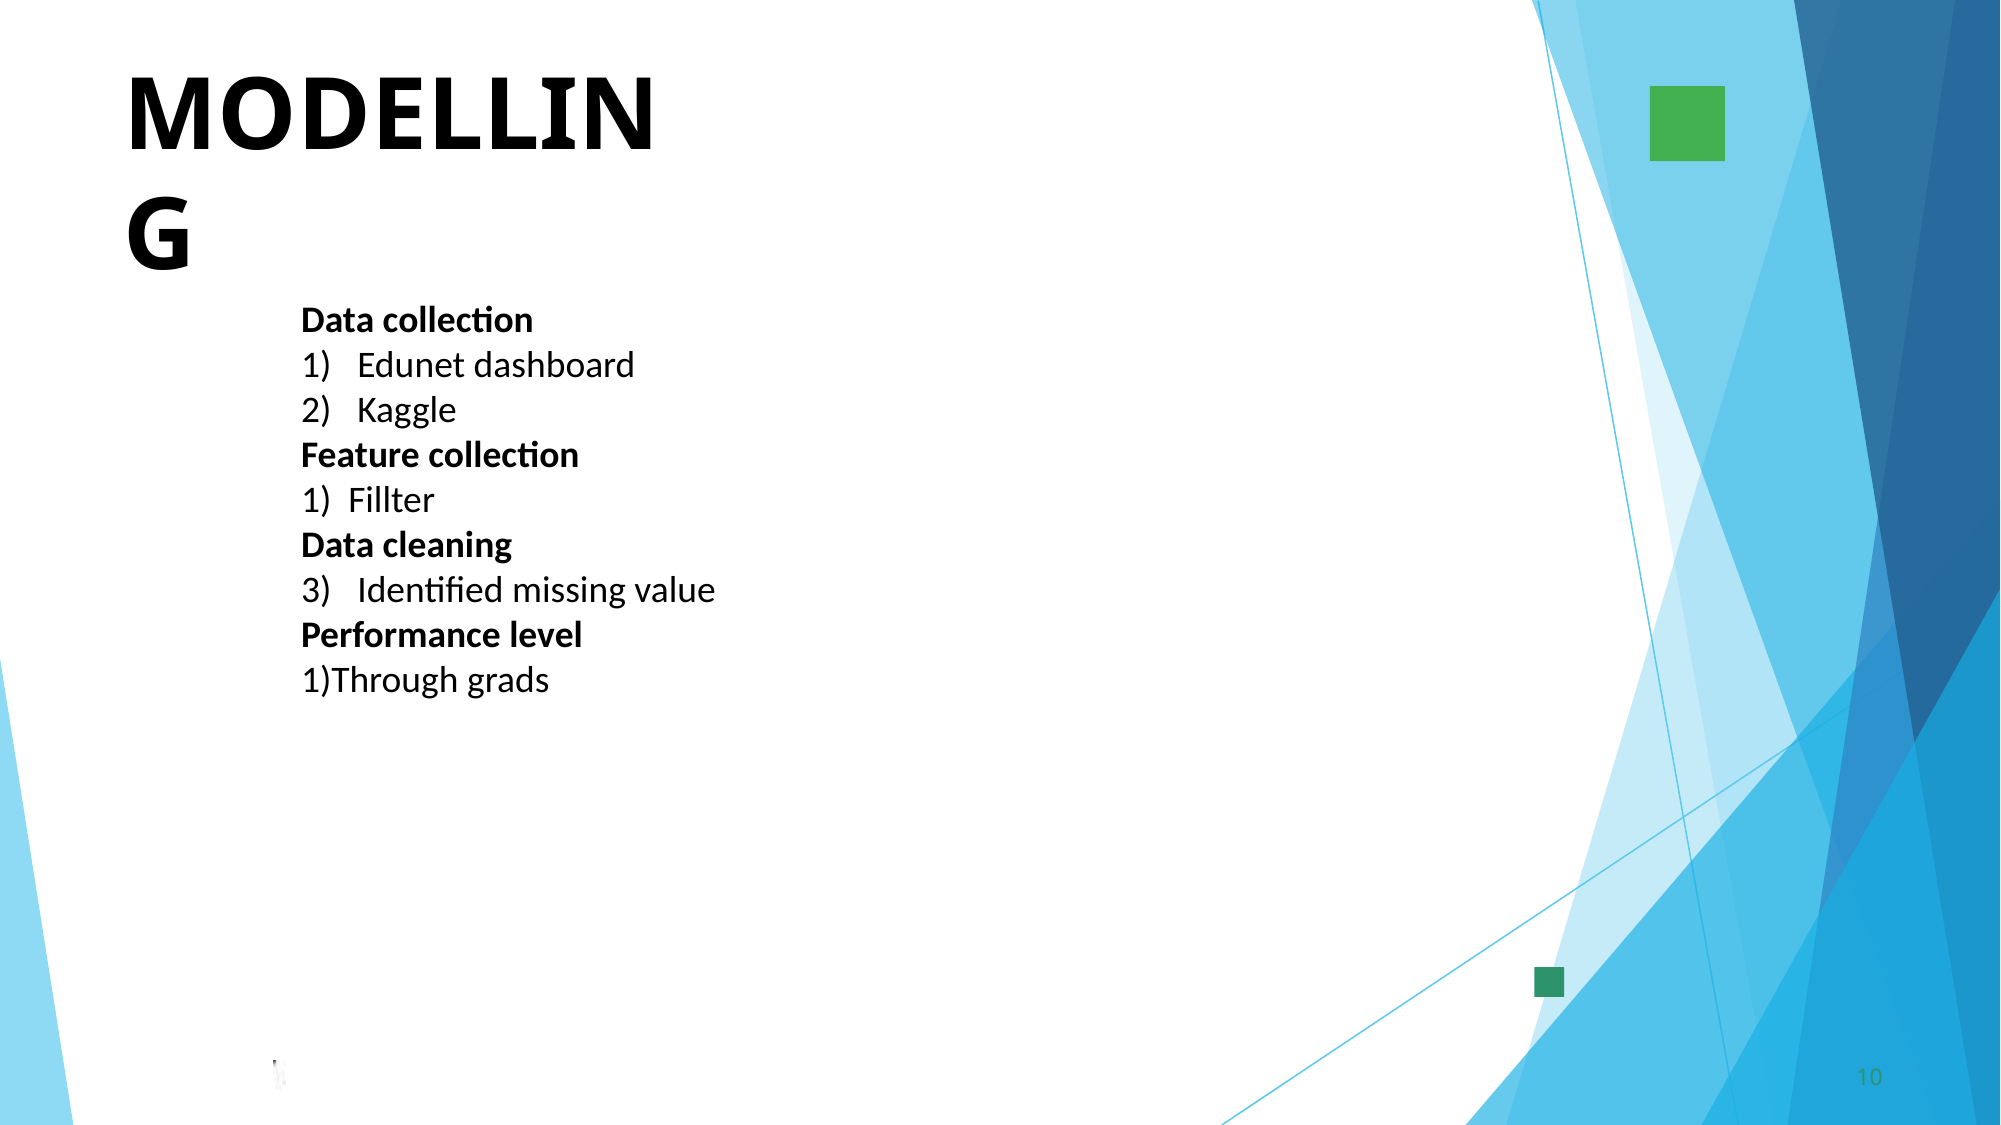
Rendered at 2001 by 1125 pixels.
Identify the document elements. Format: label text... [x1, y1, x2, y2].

text_box [1649, 86, 1725, 162]
text_box Data collection Edunet dashboard Kaggle Feature collection 1) Fillter Data cleaning Identified missing value Performance level 1)Through grads [285, 287, 1238, 708]
text_box [1534, 967, 1565, 997]
text_box 10 [1849, 1061, 1888, 1095]
picture [273, 1060, 286, 1090]
text_box MODELLING [121, 47, 664, 290]
